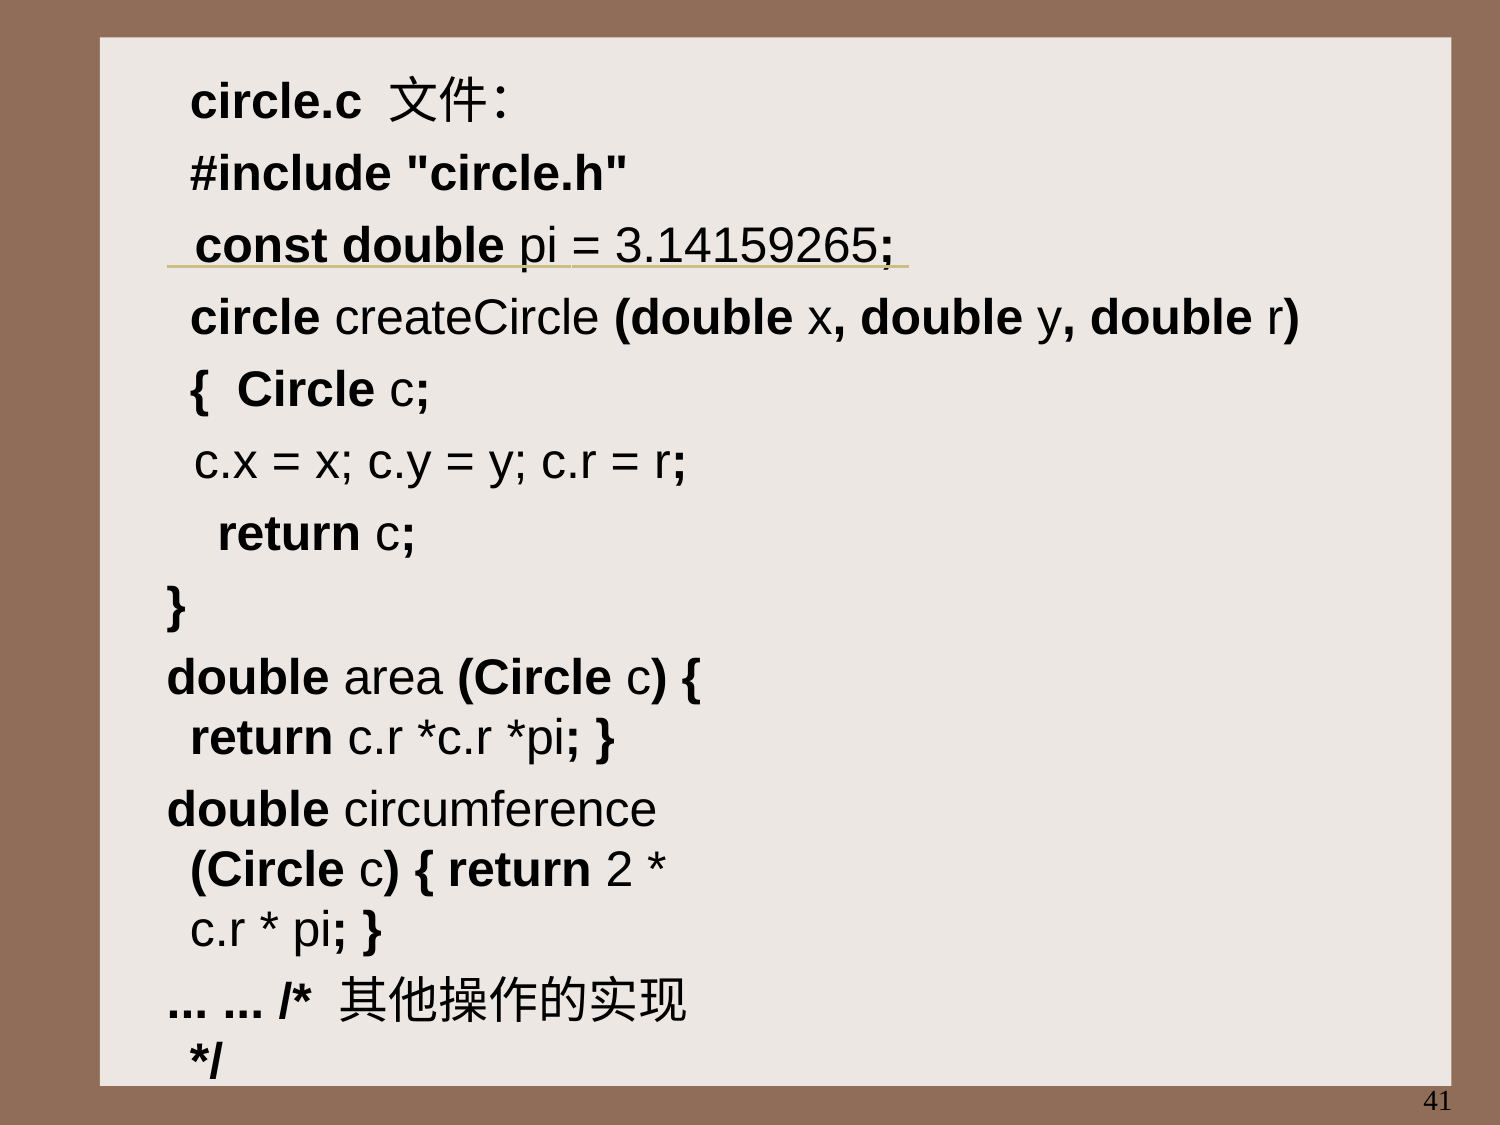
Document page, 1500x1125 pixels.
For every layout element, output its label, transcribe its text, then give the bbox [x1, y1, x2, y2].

text_box [99, 37, 1452, 1086]
text_box circle.c 文件： #include "circle.h" const double pi = 3.14159265; circle createCircle (double x, double y, double r) { Circle c; c.x = x; c.y = y; c.r = r; return c; } double area (Circle c) { return c.r *c.r *pi; } double circumference (Circle c) { return 2 * c.r * pi; } ... ... /* 其他操作的实现*/ 使用Circle类型的文件应#include “circle.h”，做可 执行程序时应把文件circle.c 作为其中一部分。 [164, 55, 1427, 1125]
slide_number 41 [1419, 1082, 1457, 1125]
